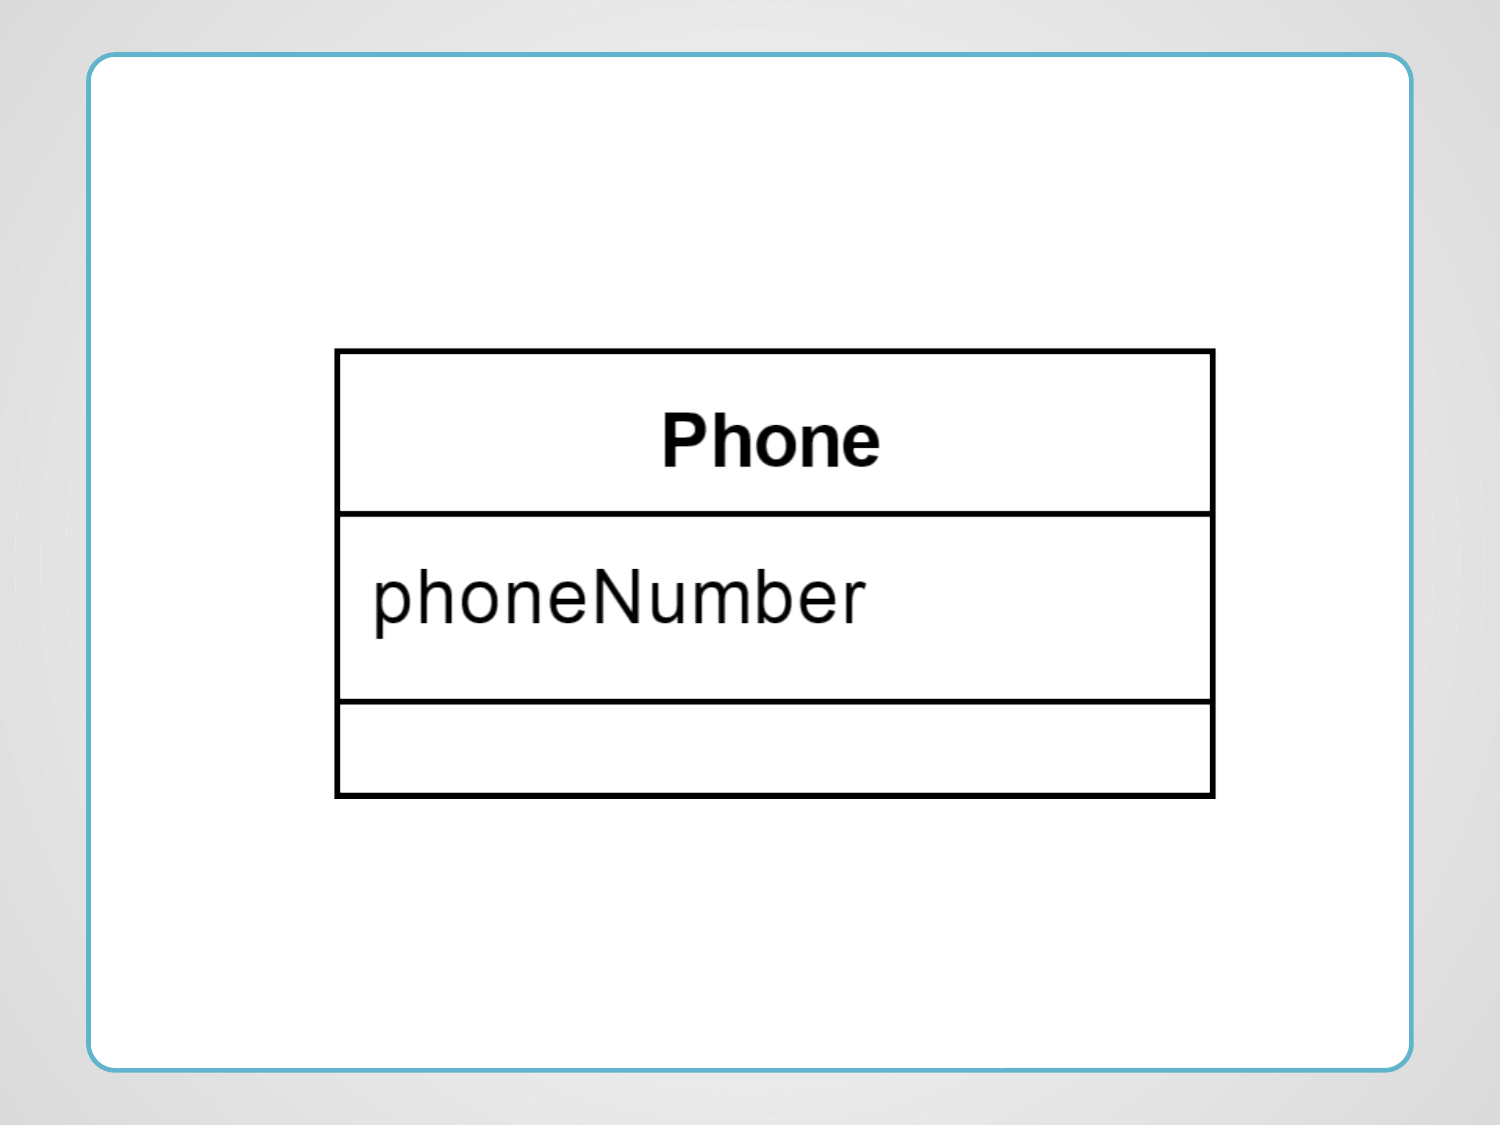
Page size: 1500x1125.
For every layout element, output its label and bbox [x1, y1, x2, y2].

text_box [86, 52, 1414, 1073]
picture [0, 266, 1285, 799]
